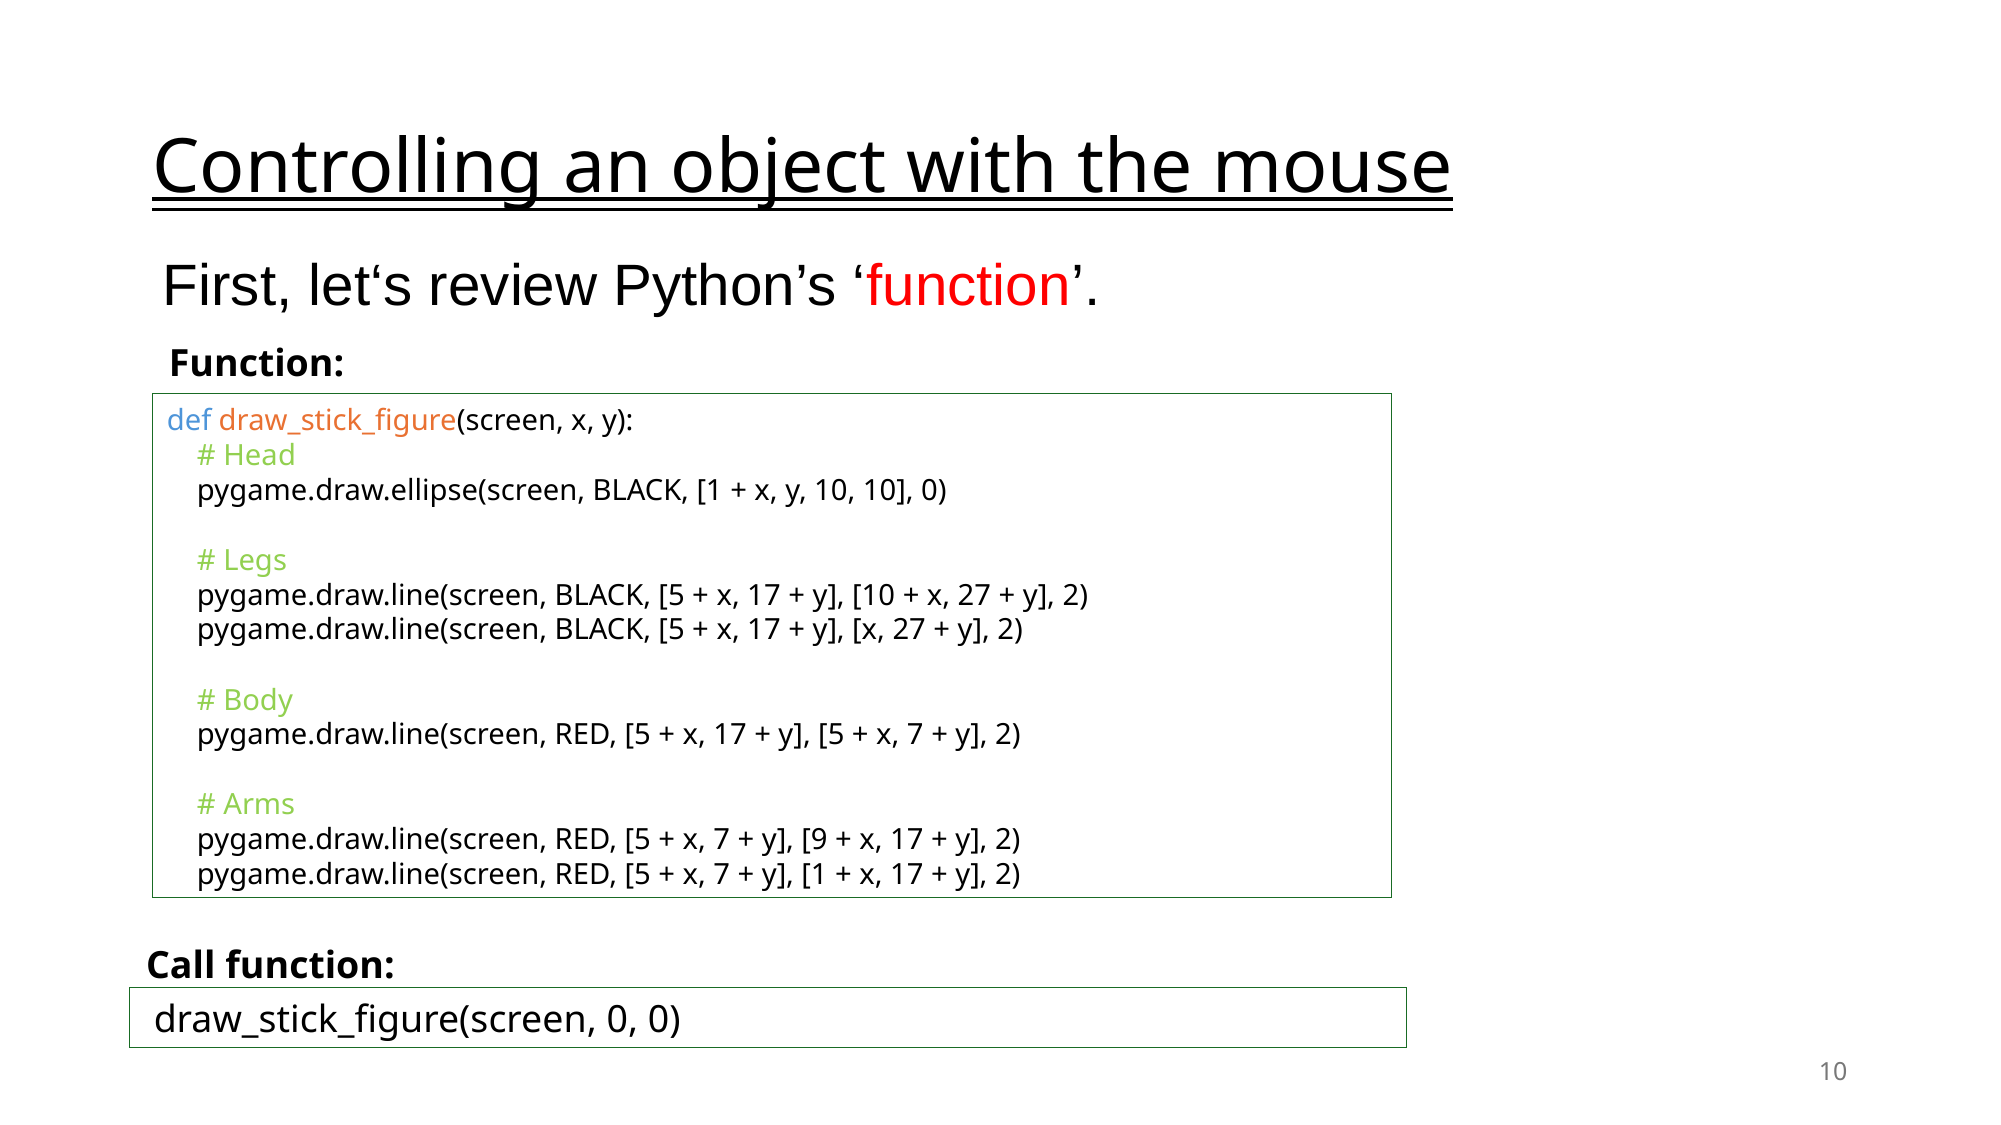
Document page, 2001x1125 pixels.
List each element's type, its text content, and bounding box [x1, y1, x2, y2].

list First, let‘s review Python’s ‘function’. [147, 247, 1873, 962]
slide_number 10 [1412, 1042, 1863, 1103]
text_box def draw_stick_figure(screen, x, y): # Head pygame.draw.ellipse(screen, BLACK, [1 + x, y, 10, 10], 0) # Legs pygame.draw.line(screen, BLACK, [5 + x, 17 + y], [10 + x, 27 + y], 2) pygame.draw.line(screen, BLACK, [5 + x, 17 + y], [x, 27 + y], 2) # Body pygame.draw.line(screen, RED, [5 + x, 17 + y], [5 + x, 7 + y], 2) # Arms pygame.draw.line(screen, RED, [5 + x, 7 + y], [9 + x, 17 + y], 2) pygame.draw.line(screen, RED, [5 + x, 7 + y], [1 + x, 17 + y], 2) [152, 393, 1392, 898]
text_box draw_stick_figure(screen, 0, 0) [129, 987, 1407, 1048]
text_box Call function: [131, 933, 428, 993]
text_box Function: [154, 331, 378, 391]
title Controlling an object with the mouse [137, 59, 1863, 278]
